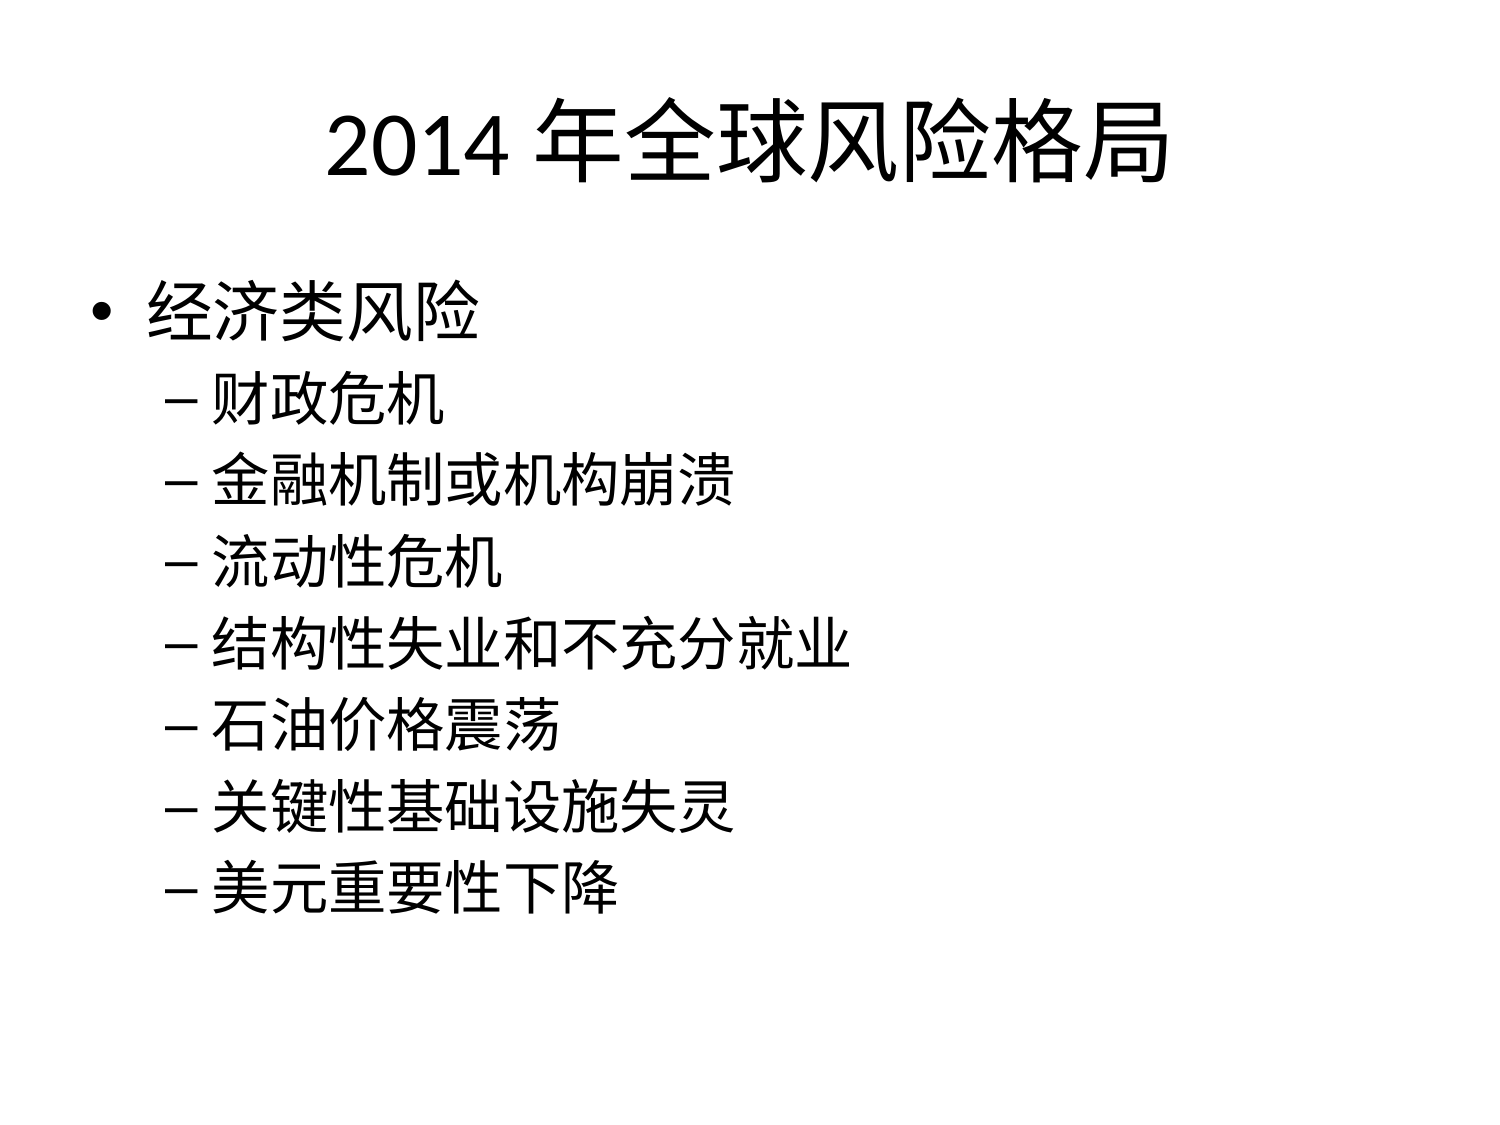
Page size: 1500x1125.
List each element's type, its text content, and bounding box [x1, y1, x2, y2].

title 2014年全球风险格局 [75, 45, 1425, 233]
list 经济类风险 财政危机 金融机制或机构崩溃 流动性危机 结构性失业和不充分就业 石油价格震荡 关键性基础设施失灵 美元重要性下降 [75, 262, 1425, 1005]
